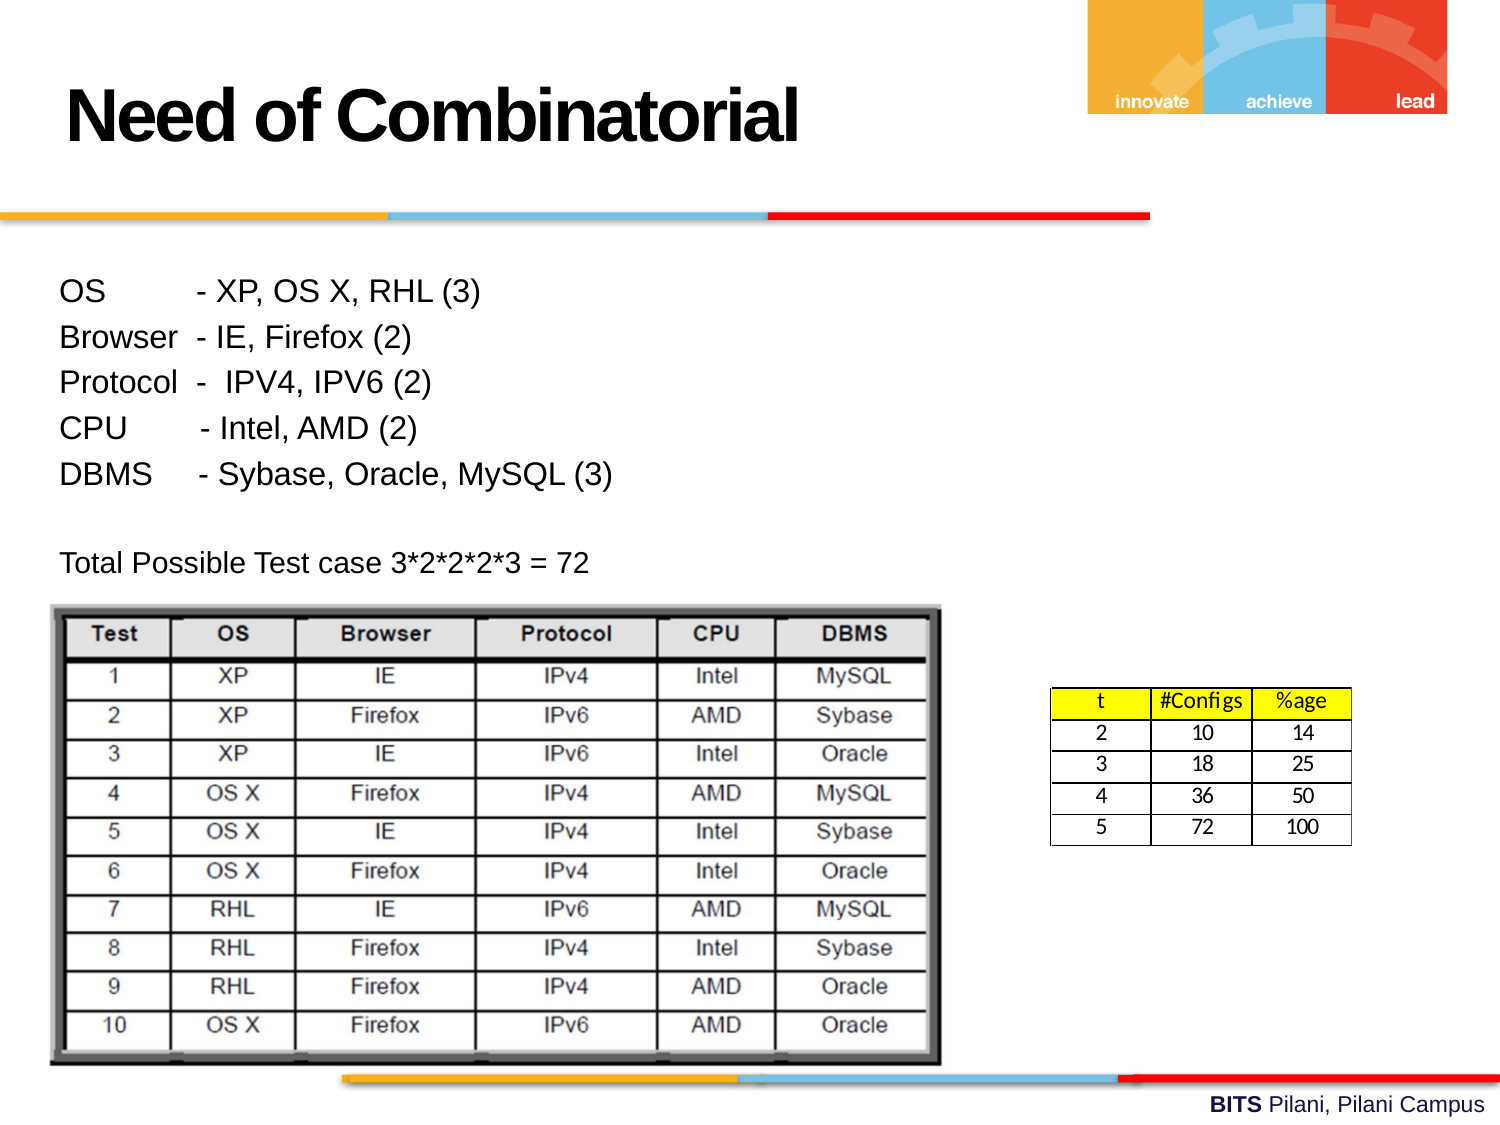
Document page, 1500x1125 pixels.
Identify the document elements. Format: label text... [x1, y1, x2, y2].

picture [43, 599, 948, 1072]
list Need of Combinatorial [50, 24, 1088, 213]
list OS - XP, OS X, RHL (3) Browser - IE, Firefox (2) Protocol - IPV4, IPV6 (2) CPU - Intel, AMD (2) DBMS - Sybase, Oracle, MySQL (3) Total Possible Test case 3*2*2*2*3 = 72 [44, 262, 1275, 588]
picture [1049, 687, 1354, 848]
picture [1087, 0, 1448, 114]
